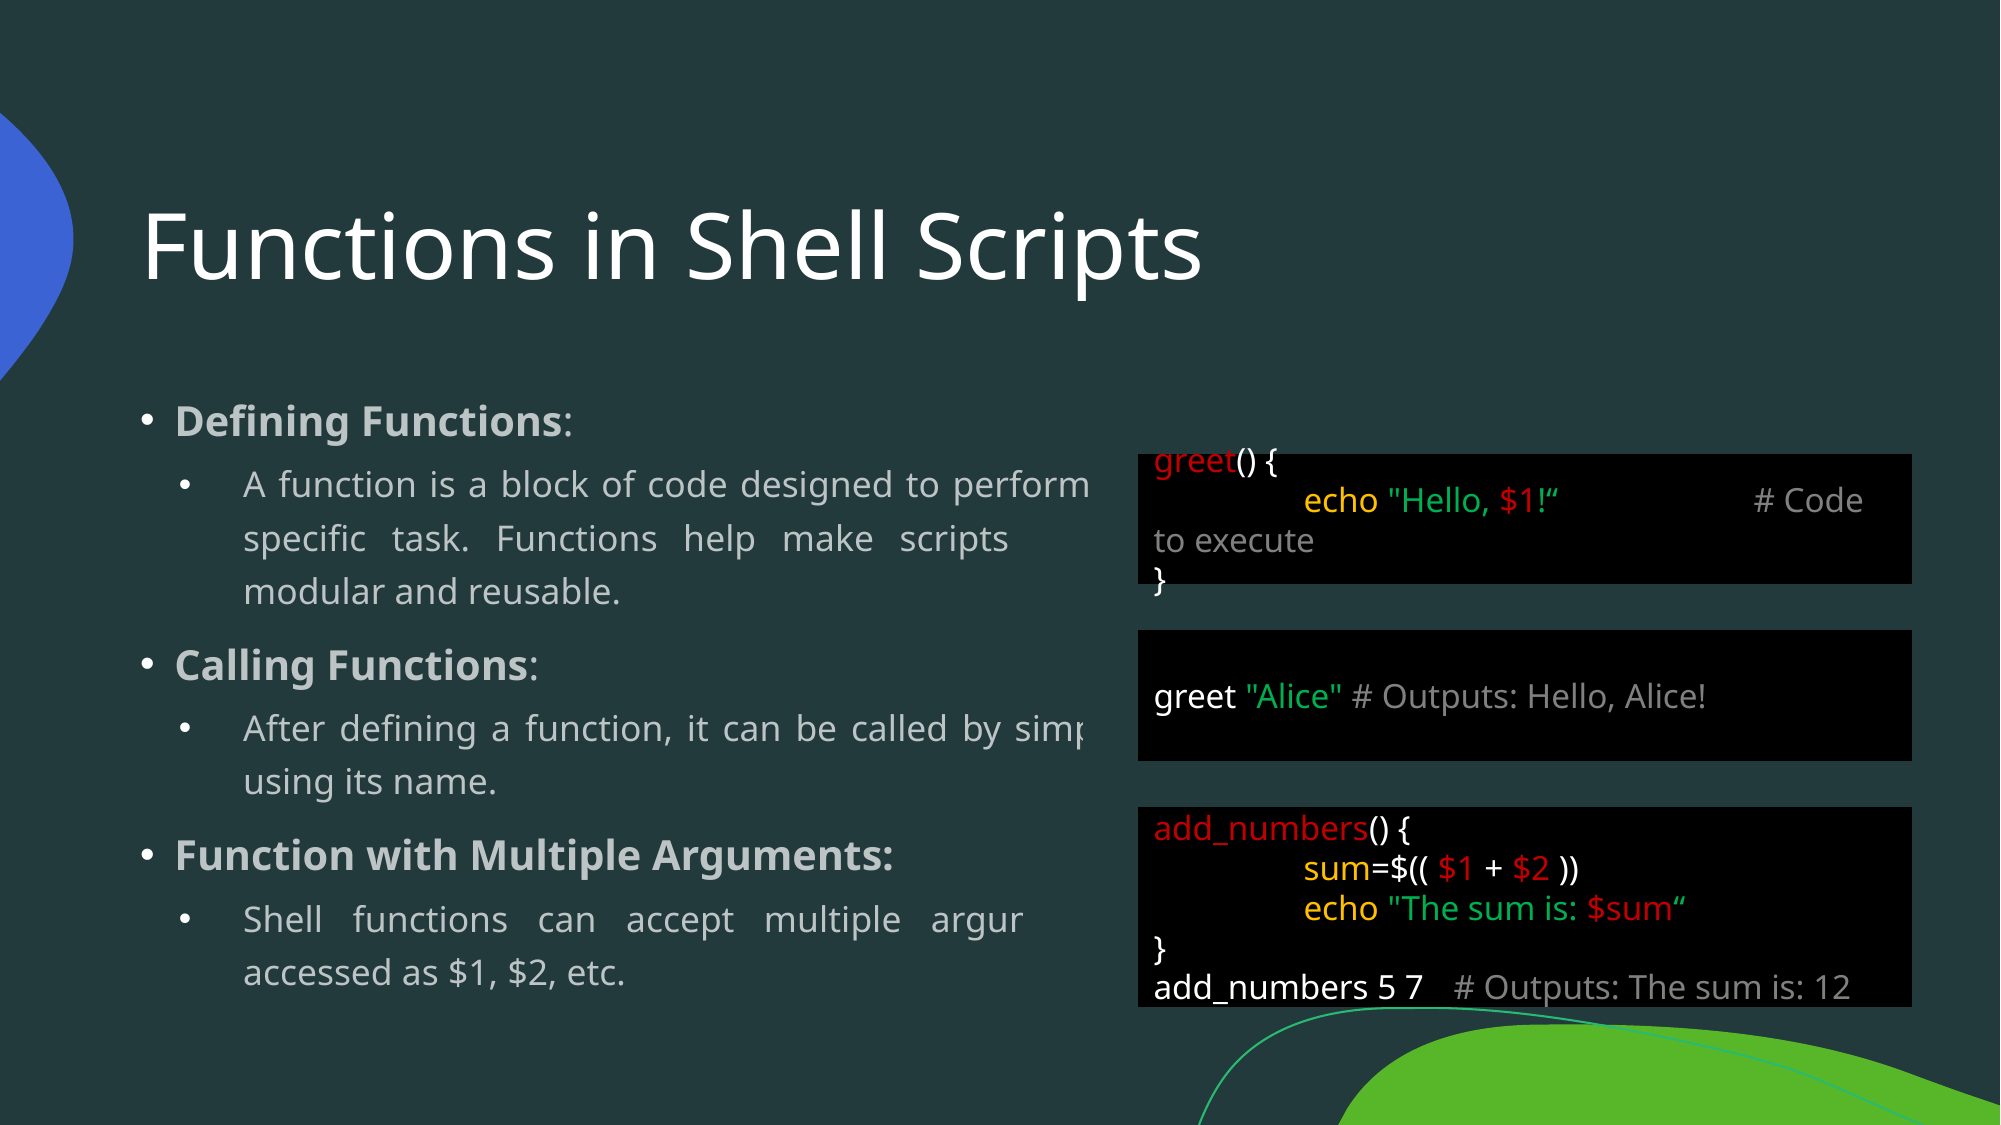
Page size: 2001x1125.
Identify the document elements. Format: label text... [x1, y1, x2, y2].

text_box add_numbers() { sum=$(( $1 + $2 )) echo "The sum is: $sum“ } add_numbers 5 7 # Outputs: The sum is: 12 [1138, 807, 1912, 1007]
text_box greet "Alice" # Outputs: Hello, Alice! [1138, 630, 1912, 761]
list Defining Functions: A function is a block of code designed to perform a specific task. Functions help make scripts more modular and reusable. Calling Functions: After defining a function, it can be called by simply using its name. Function with Multiple Arguments: Shell functions can accept multiple arguments, accessed as $1, $2, etc. [125, 375, 1139, 1002]
text_box greet() { echo "Hello, $1!“ # Code to execute } [1138, 454, 1912, 584]
title Functions in Shell Scripts [125, 125, 1875, 375]
